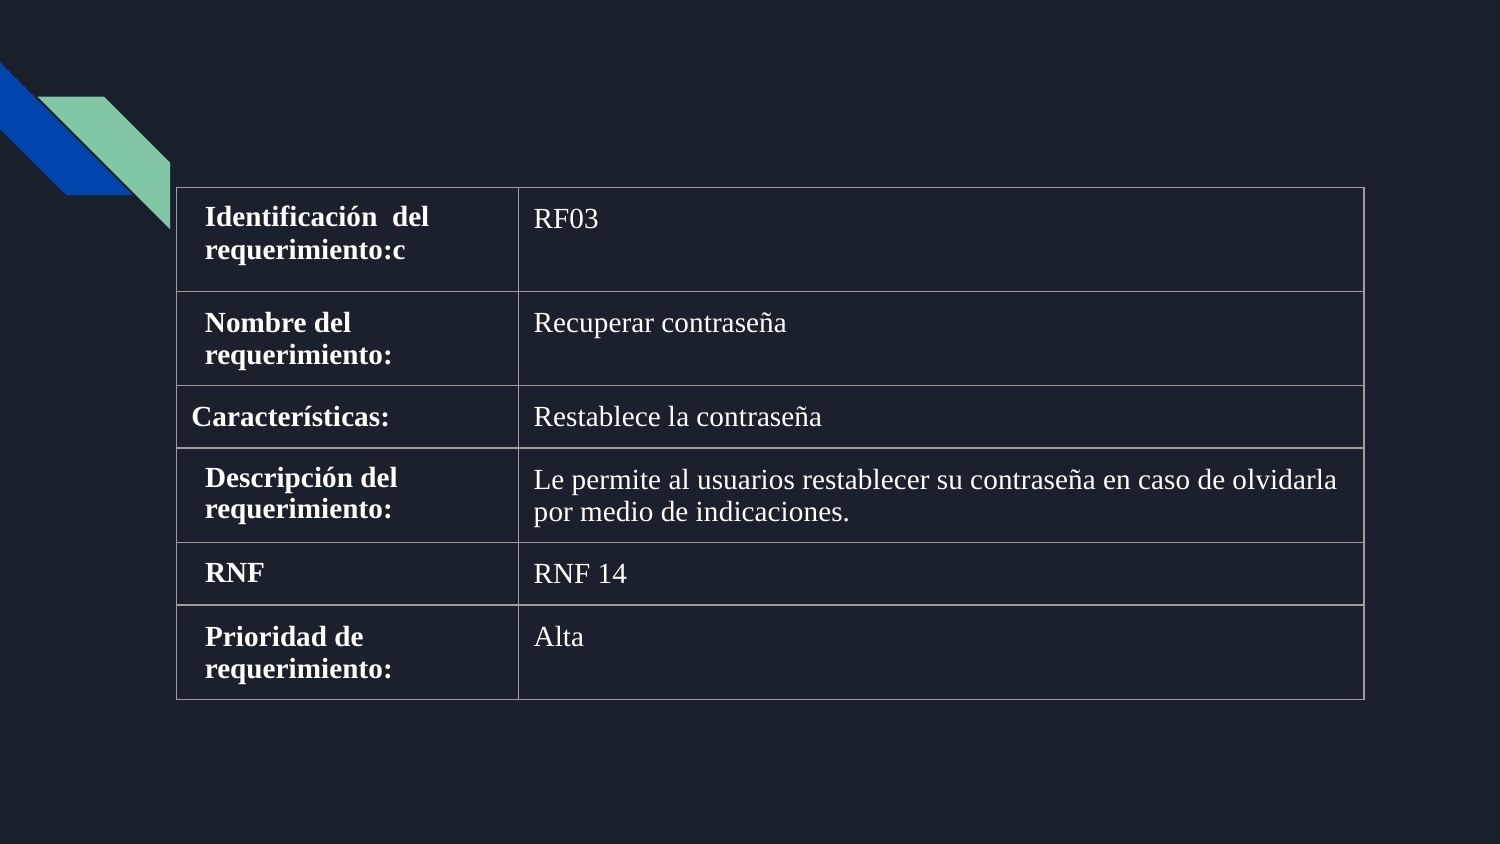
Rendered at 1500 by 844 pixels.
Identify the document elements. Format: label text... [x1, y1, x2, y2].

table_cell Características: [177, 386, 518, 447]
table_cell Nombre del requerimiento: [177, 292, 518, 385]
table_cell RNF 14 [519, 543, 1363, 604]
table_cell RNF [177, 543, 518, 604]
table_cell Descripción del requerimiento: [177, 449, 518, 542]
table_cell Recuperar contraseña [519, 292, 1363, 385]
table_cell Le permite al usuarios restablecer su contraseña en caso de olvidarla por medio de indicaciones. [519, 449, 1363, 542]
table_cell Prioridad de requerimiento: [177, 606, 518, 699]
table_header Identificación del requerimiento:c [177, 188, 518, 291]
table_cell Alta [519, 606, 1363, 699]
table_header RF03 [519, 188, 1363, 291]
table_cell Restablece la contraseña [519, 386, 1363, 447]
